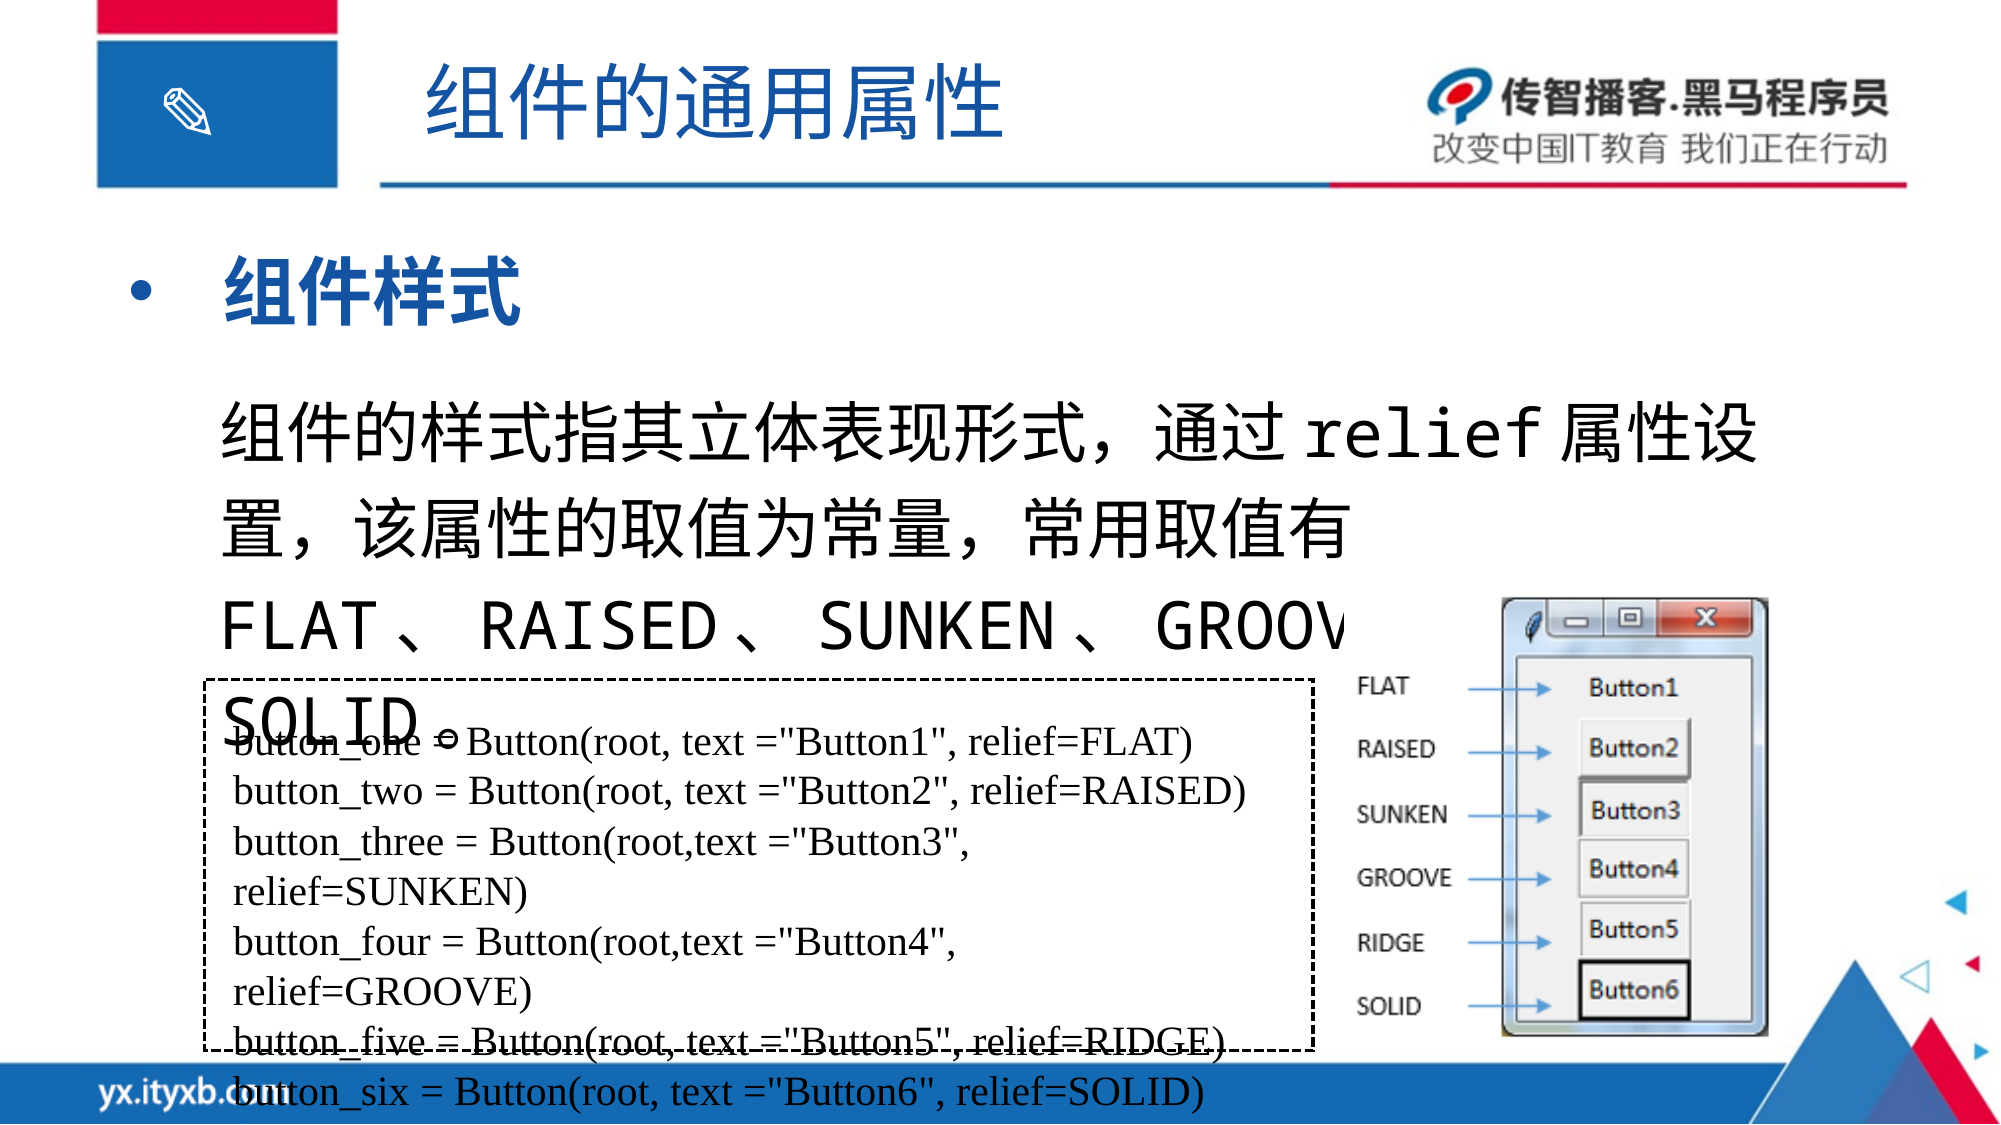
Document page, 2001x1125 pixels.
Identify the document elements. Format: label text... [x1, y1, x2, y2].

text_box 组件的通用属性 [409, 43, 1292, 158]
text_box 组件样式 [113, 237, 1313, 342]
picture [0, 0, 2000, 1124]
text_box button_one = Button(root, text ="Button1", relief=FLAT) button_two = Button(root, text ="Button2", relief=RAISED) button_three = Button(root,text ="Button3", relief=SUNKEN) button_four = Button(root,text ="Button4", relief=GROOVE) button_five = Button(root, text ="Button5", relief=RIDGE) button_six = Button(root, text ="Button6", relief=SOLID) [218, 706, 1279, 1121]
text_box [204, 679, 1314, 1051]
text_box 组件的样式指其立体表现形式，通过relief属性设置，该属性的取值为常量，常用取值有FLAT、RAISED、SUNKEN、GROOVE、RIDGE和SOLID。 [204, 367, 1855, 767]
